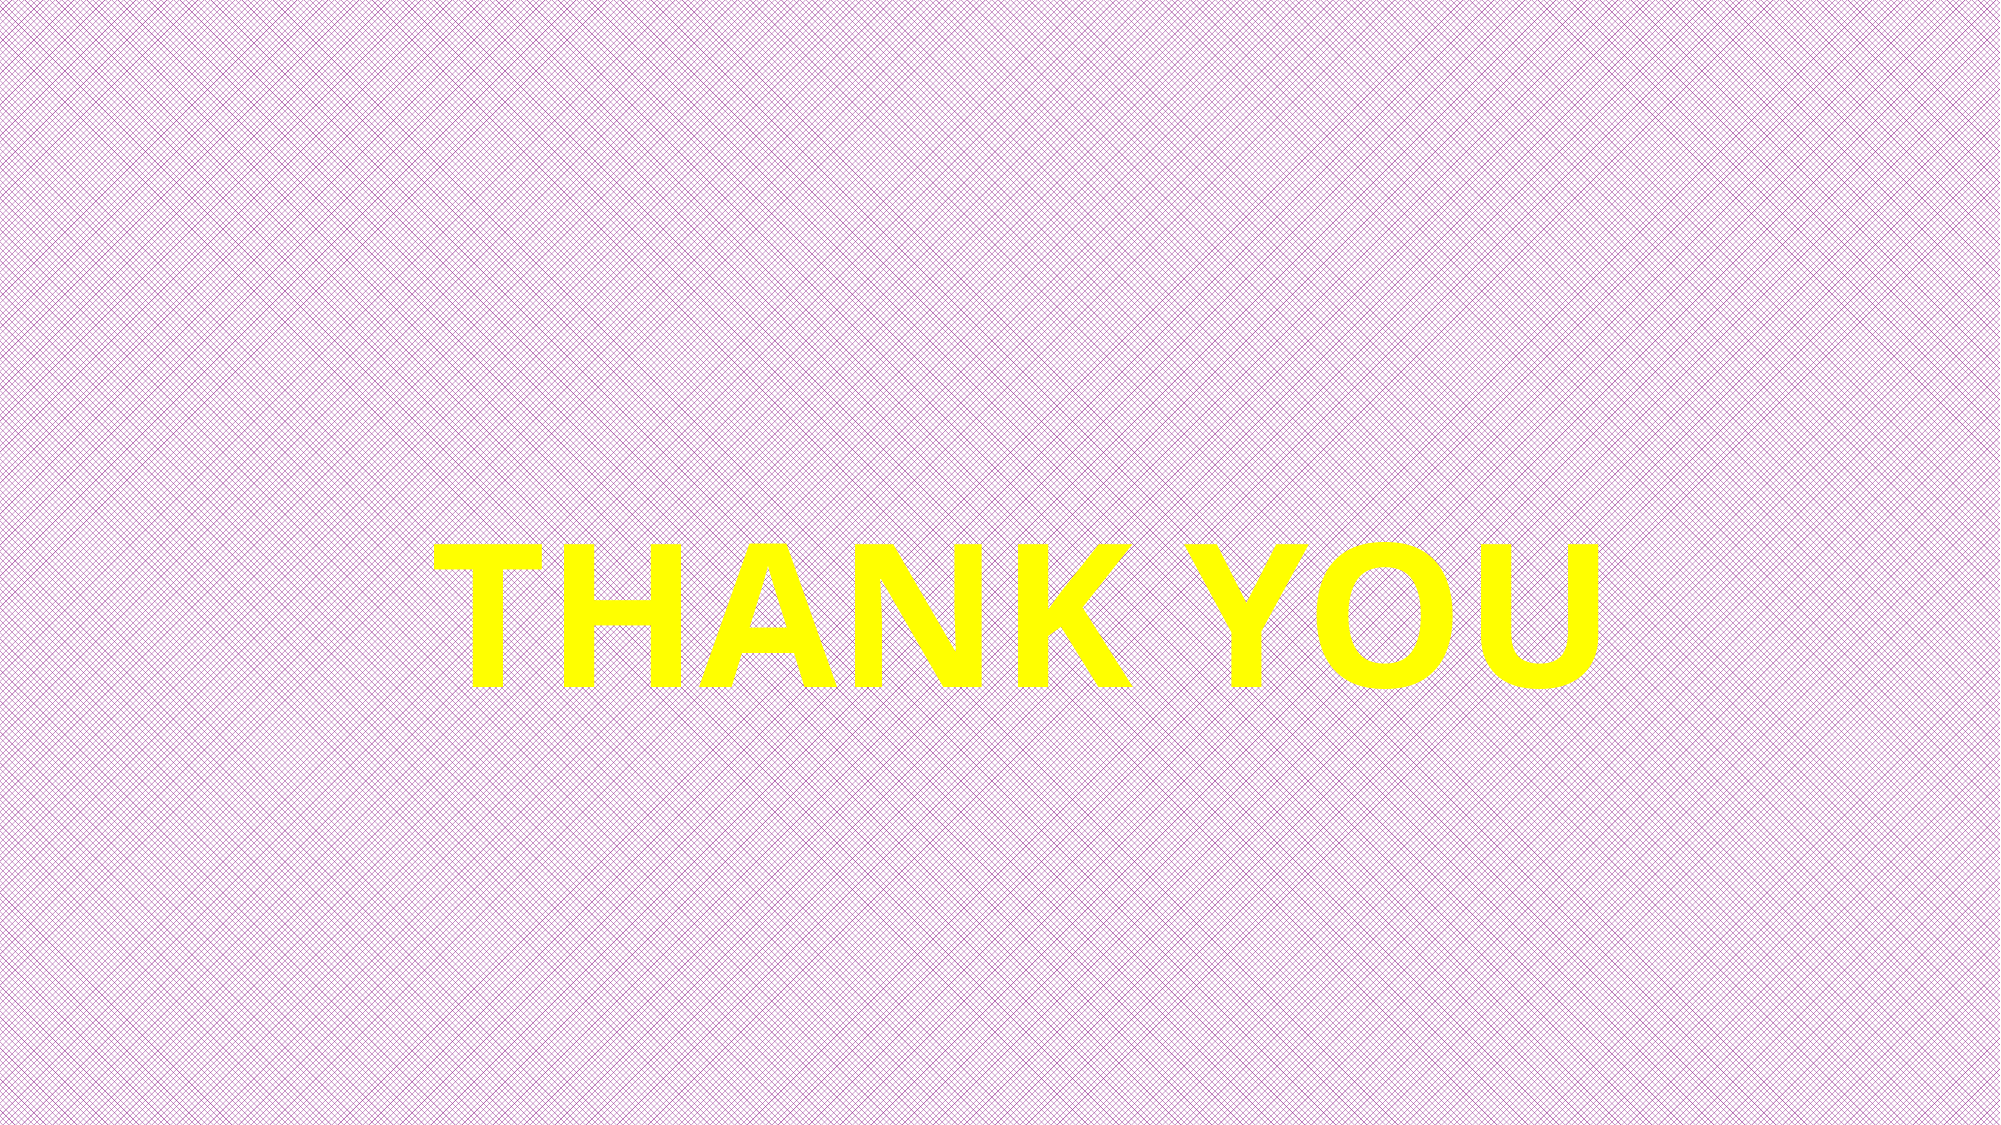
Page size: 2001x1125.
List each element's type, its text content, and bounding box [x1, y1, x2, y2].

text_box THANK YOU [0, 0, 2000, 1125]
